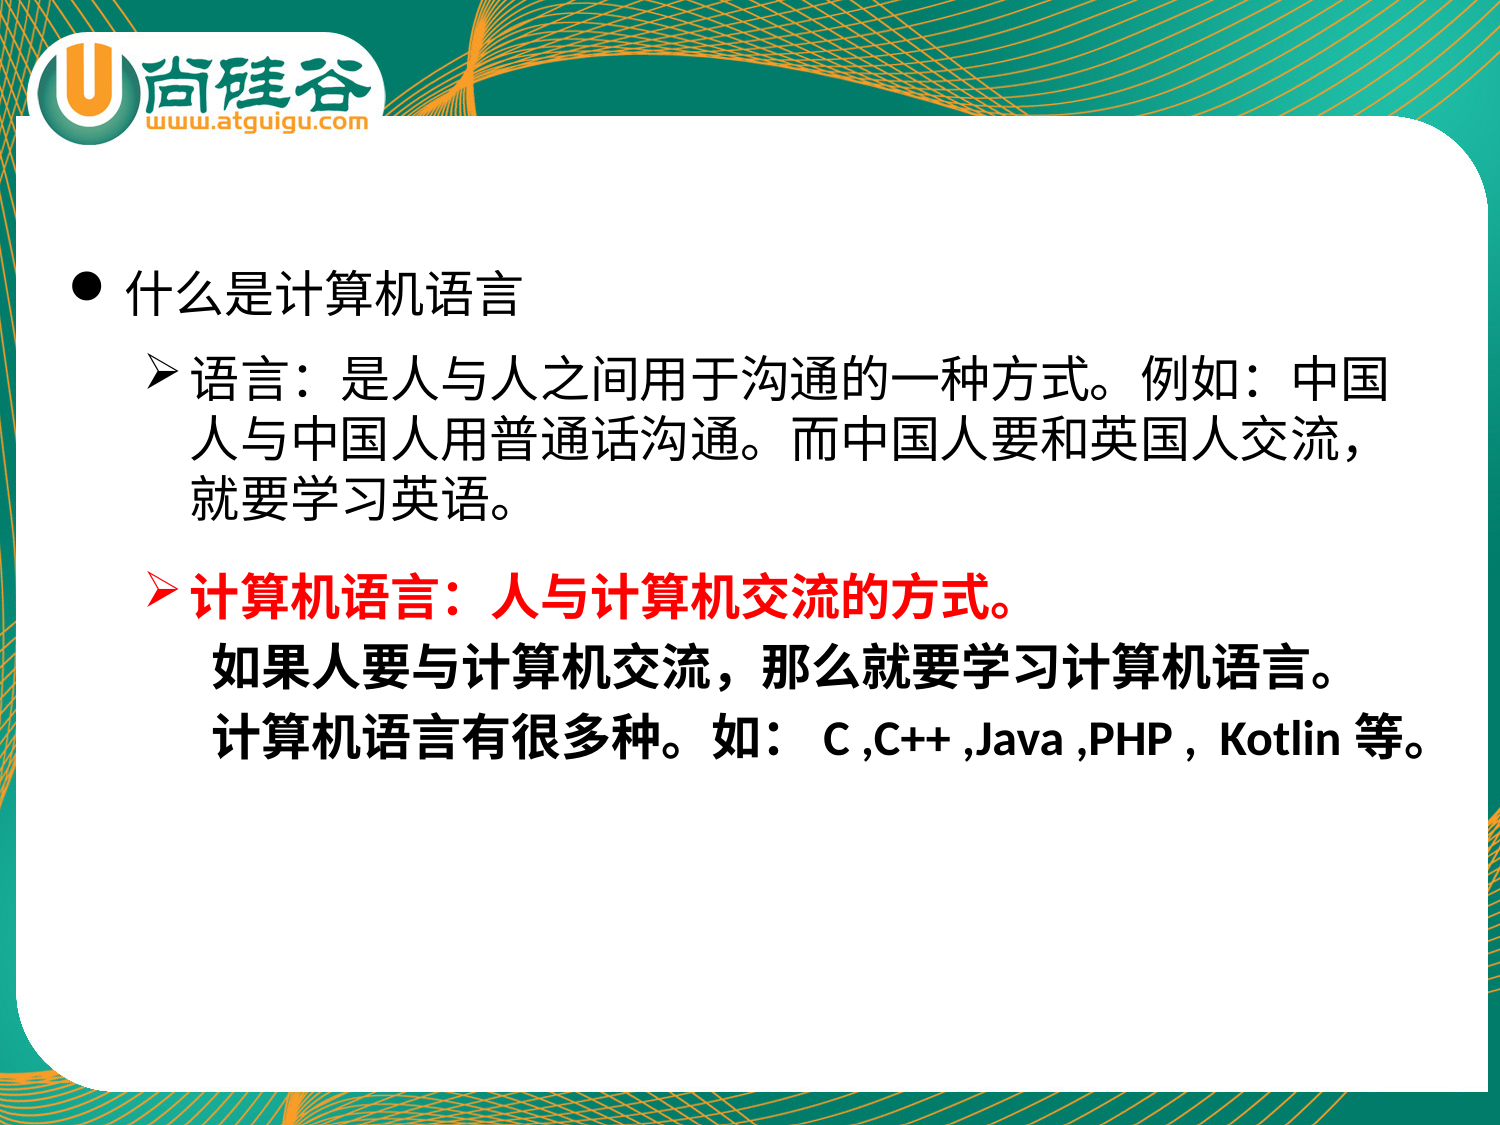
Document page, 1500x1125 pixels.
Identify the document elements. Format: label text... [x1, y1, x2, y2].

picture [0, 0, 1500, 1125]
list 什么是计算机语言 语言：是人与人之间用于沟通的一种方式。例如：中国人与中国人用普通话沟通。而中国人要和英国人交流，就要学习英语。 计算机语言：人与计算机交流的方式。 如果人要与计算机交流，那么就要学习计算机语言。 计算机语言有很多种。如：C ,C++ ,Java ,PHP , Kotlin等。 [53, 255, 1424, 870]
